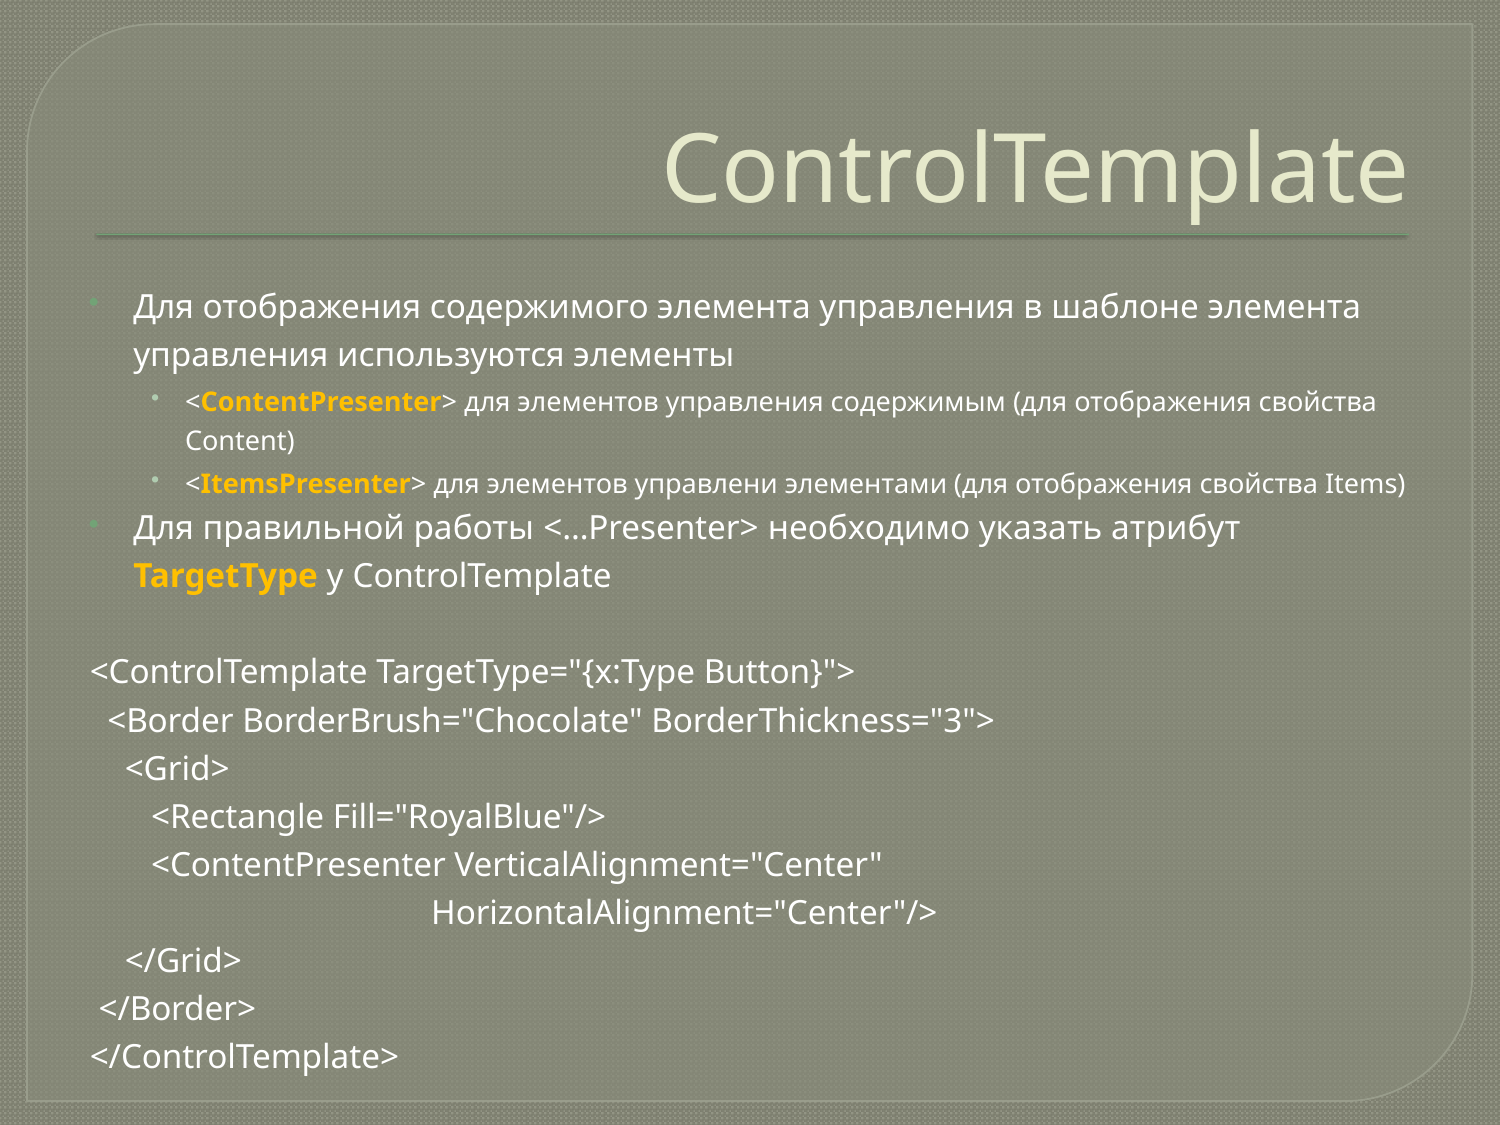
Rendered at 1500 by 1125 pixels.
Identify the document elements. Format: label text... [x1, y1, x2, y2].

title ControlTemplate [75, 41, 1425, 230]
list Для отображения содержимого элемента управления в шаблоне элемента управления используются элементы <ContentPresenter> для элементов управления содержимым (для отображения свойства Content) <ItemsPresenter> для элементов управлени элементами (для отображения свойства Items) Для правильной работы <…Presenter> необходимо указать атрибут TargetType у ControlTemplate <ControlTemplate TargetType="{x:Type Button}"> <Border BorderBrush="Chocolate" BorderThickness="3"> <Grid> <Rectangle Fill="RoyalBlue"/> <ContentPresenter VerticalAlignment="Center" HorizontalAlignment="Center"/> </Grid> </Border> </ControlTemplate> [75, 270, 1425, 1106]
